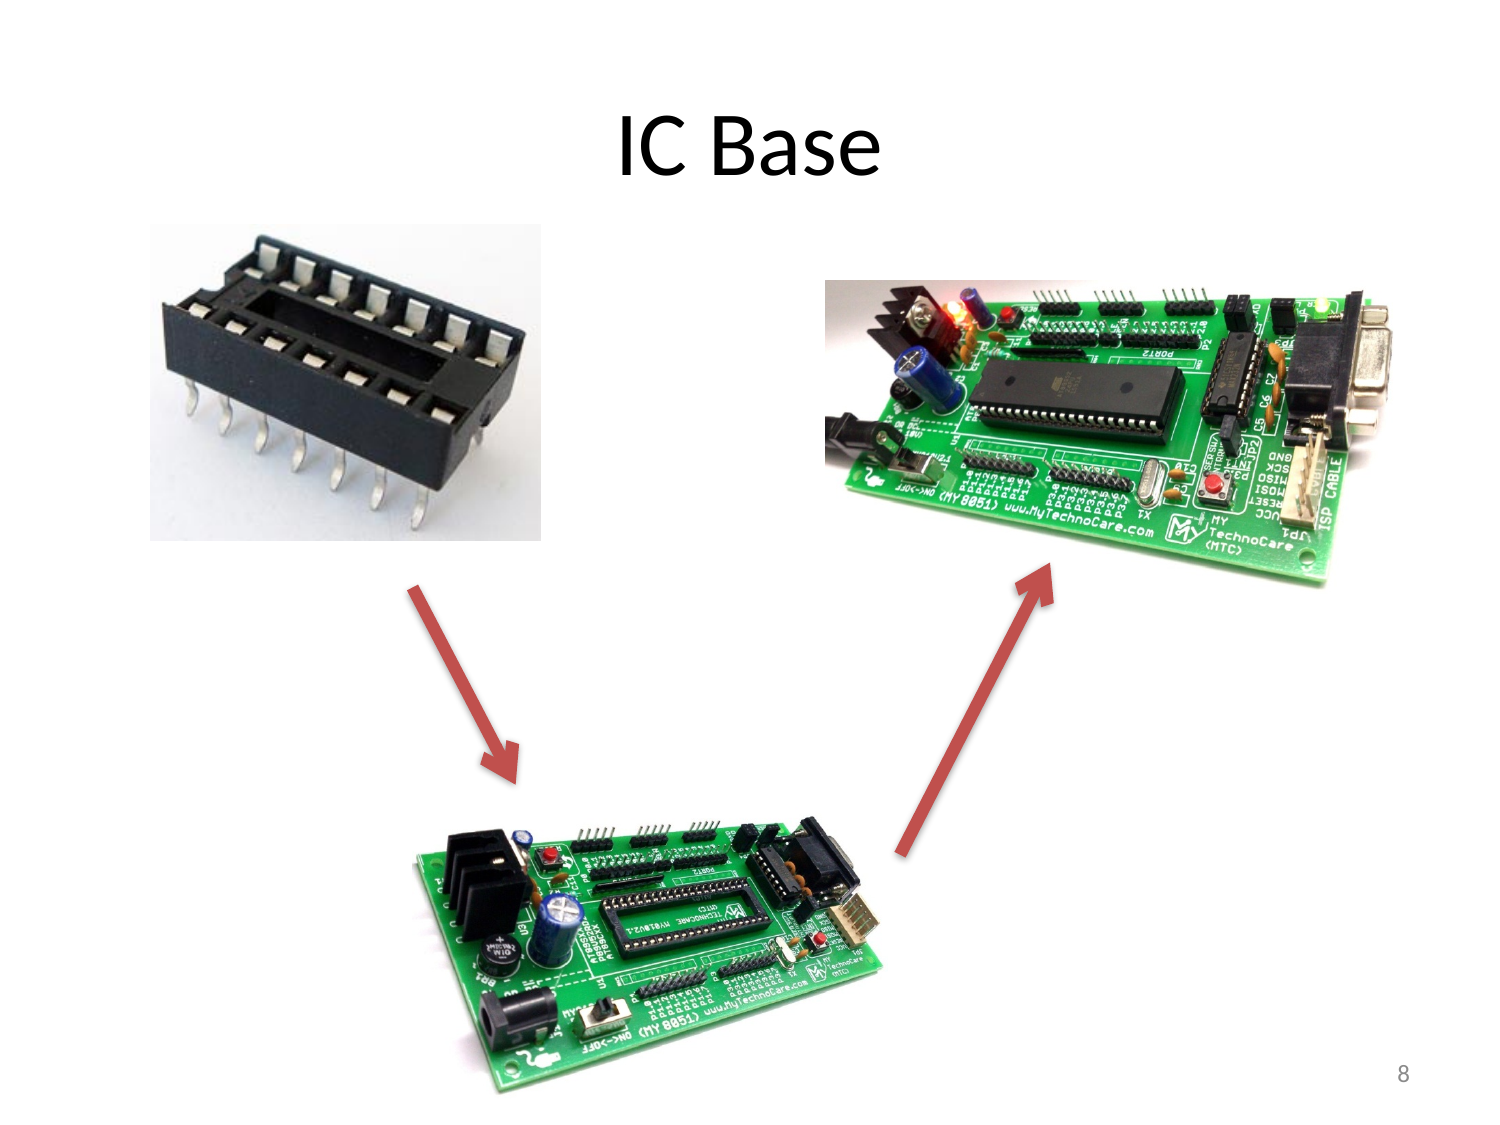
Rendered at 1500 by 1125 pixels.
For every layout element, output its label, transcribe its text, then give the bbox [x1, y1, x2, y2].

picture [412, 807, 888, 1099]
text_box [412, 587, 516, 785]
slide_number 8 [1074, 1042, 1425, 1103]
title IC Base [75, 45, 1425, 233]
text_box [899, 562, 1051, 855]
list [149, 224, 541, 541]
picture [824, 280, 1394, 595]
